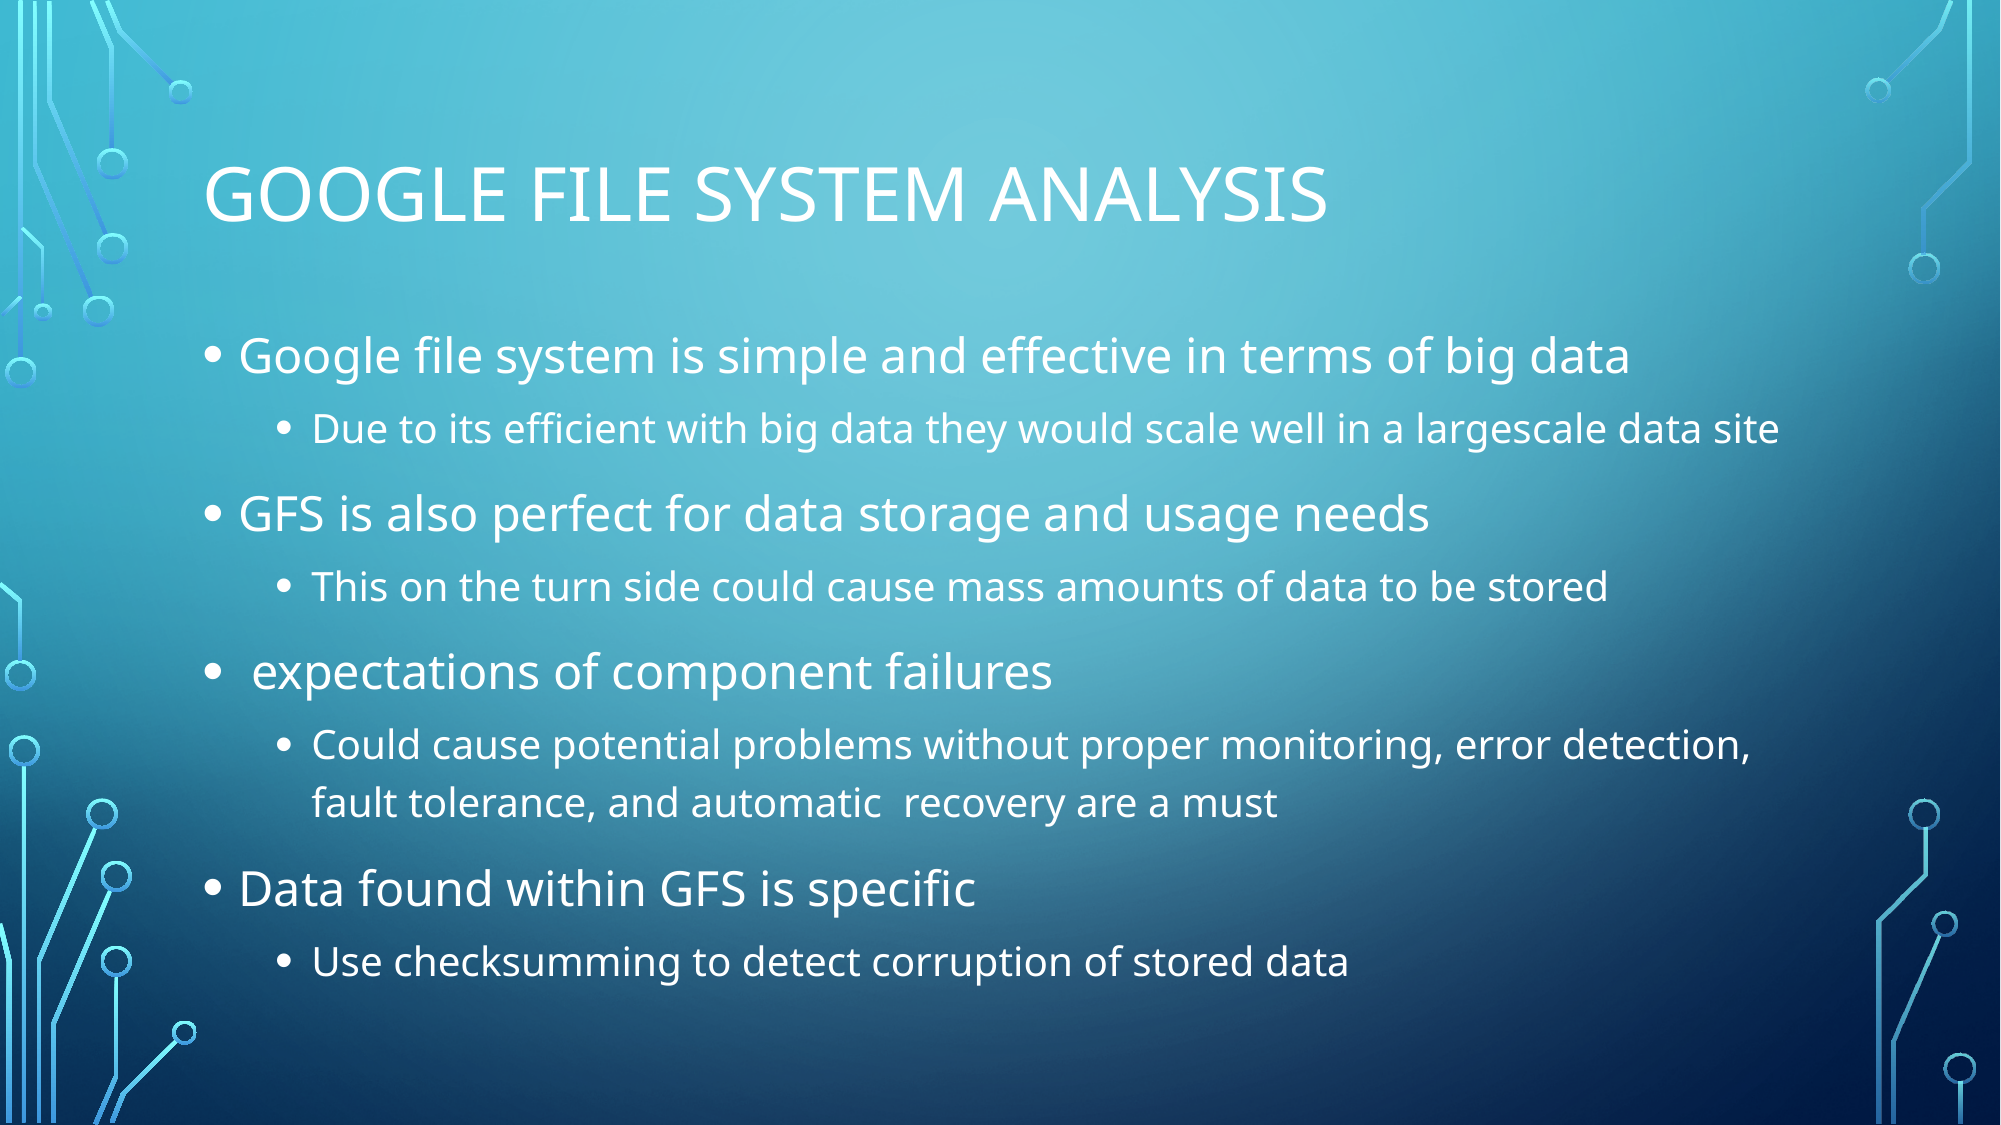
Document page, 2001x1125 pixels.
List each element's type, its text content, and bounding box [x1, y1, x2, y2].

title Google file system Analysis [187, 125, 1813, 269]
list Google file system is simple and effective in terms of big data Due to its efficient with big data they would scale well in a largescale data site GFS is also perfect for data storage and usage needs This on the turn side could cause mass amounts of data to be stored expectations of component failures Could cause potential problems without proper monitoring, error detection, fault tolerance, and automatic recovery are a must Data found within GFS is specific Use checksumming to detect corruption of stored data [187, 305, 1813, 1034]
